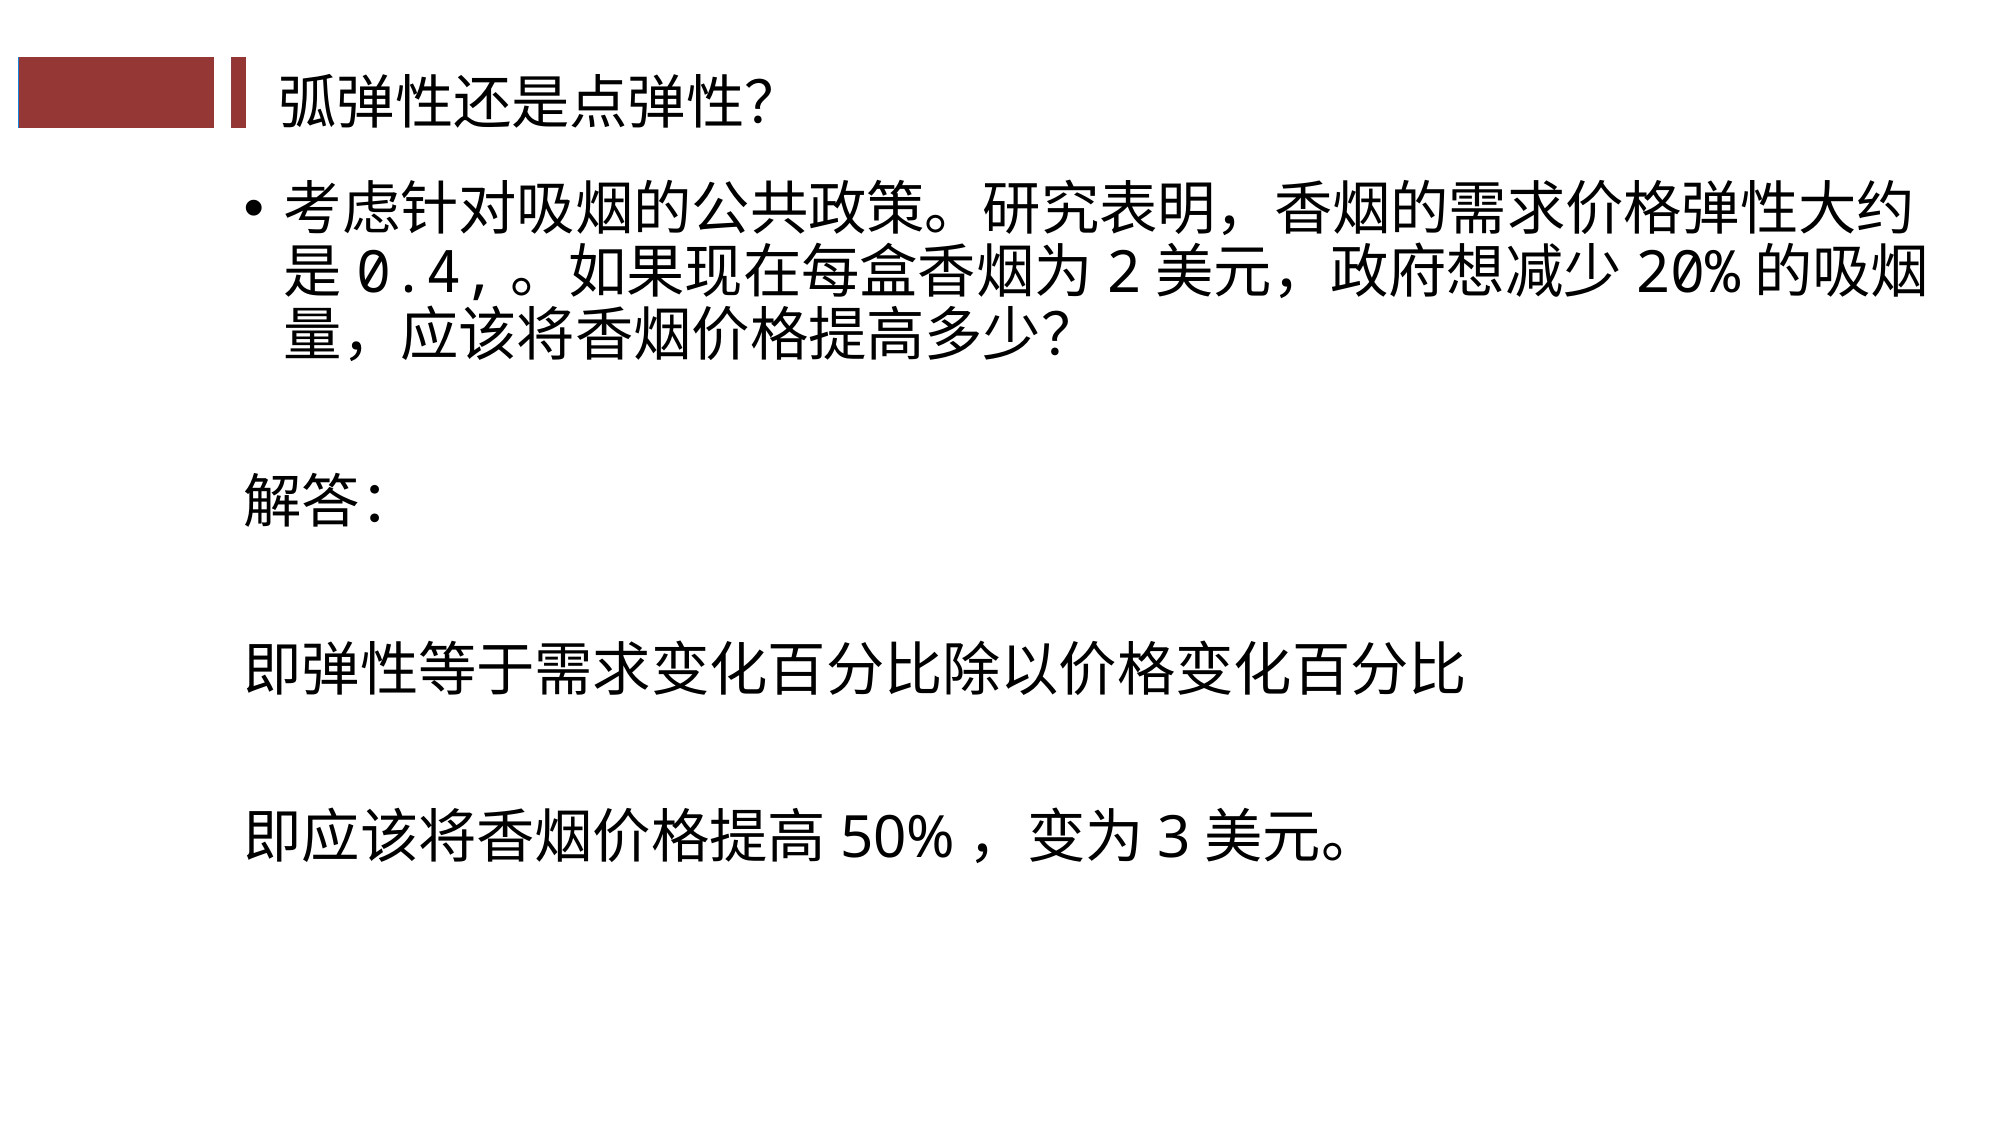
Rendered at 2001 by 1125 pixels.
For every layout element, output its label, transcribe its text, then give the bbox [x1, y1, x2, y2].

picture [231, 57, 246, 128]
text_box 弧弹性还是点弹性？ [263, 57, 882, 143]
picture [18, 57, 214, 128]
